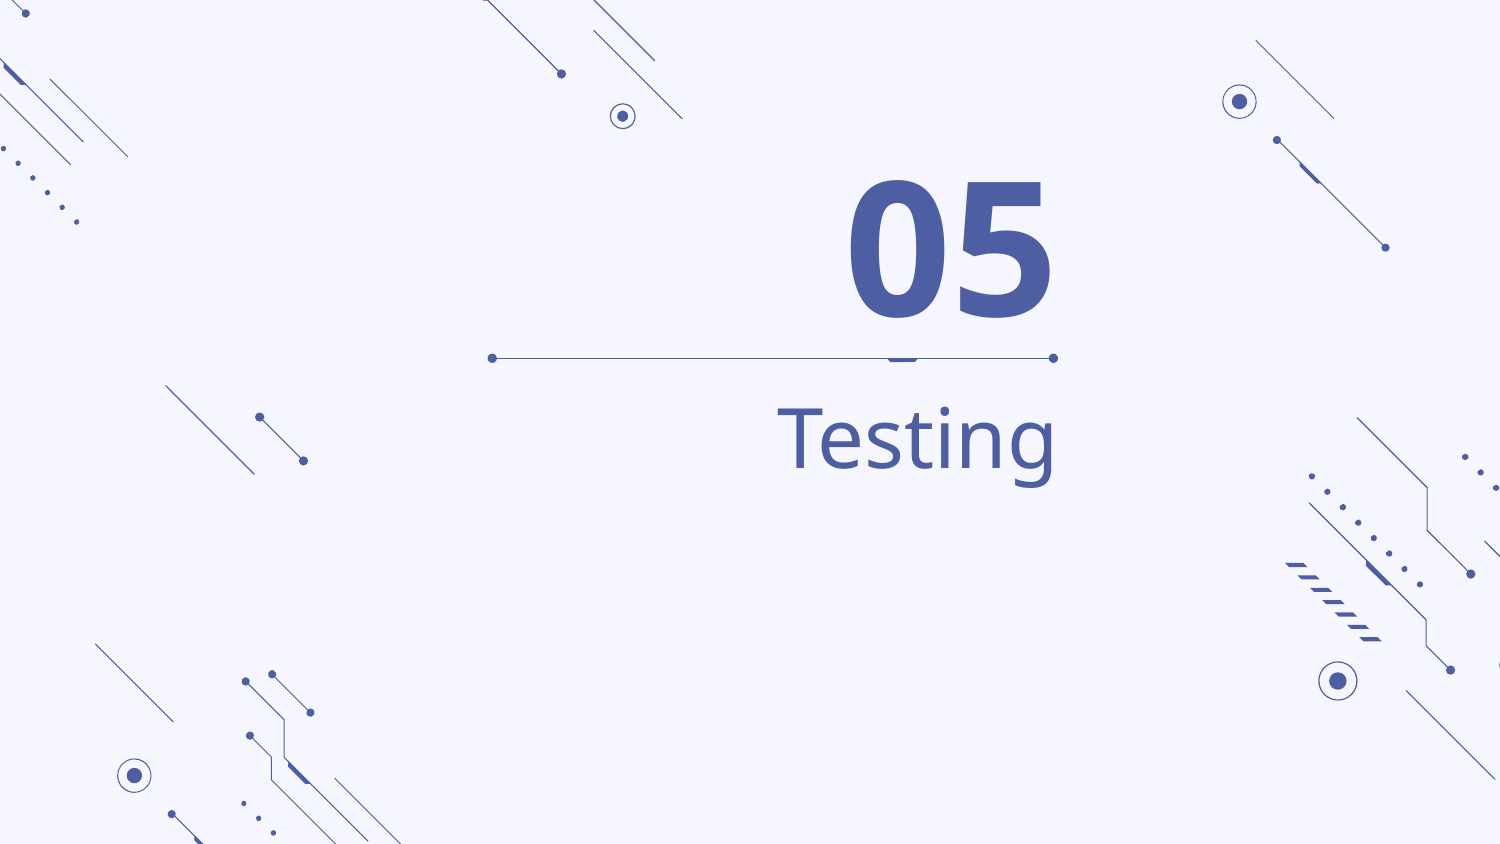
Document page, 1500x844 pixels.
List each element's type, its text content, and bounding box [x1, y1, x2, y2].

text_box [1284, 417, 1500, 781]
title 05 [426, 129, 1074, 322]
title Testing [374, 385, 1074, 587]
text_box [164, 384, 309, 476]
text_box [487, 342, 1059, 375]
